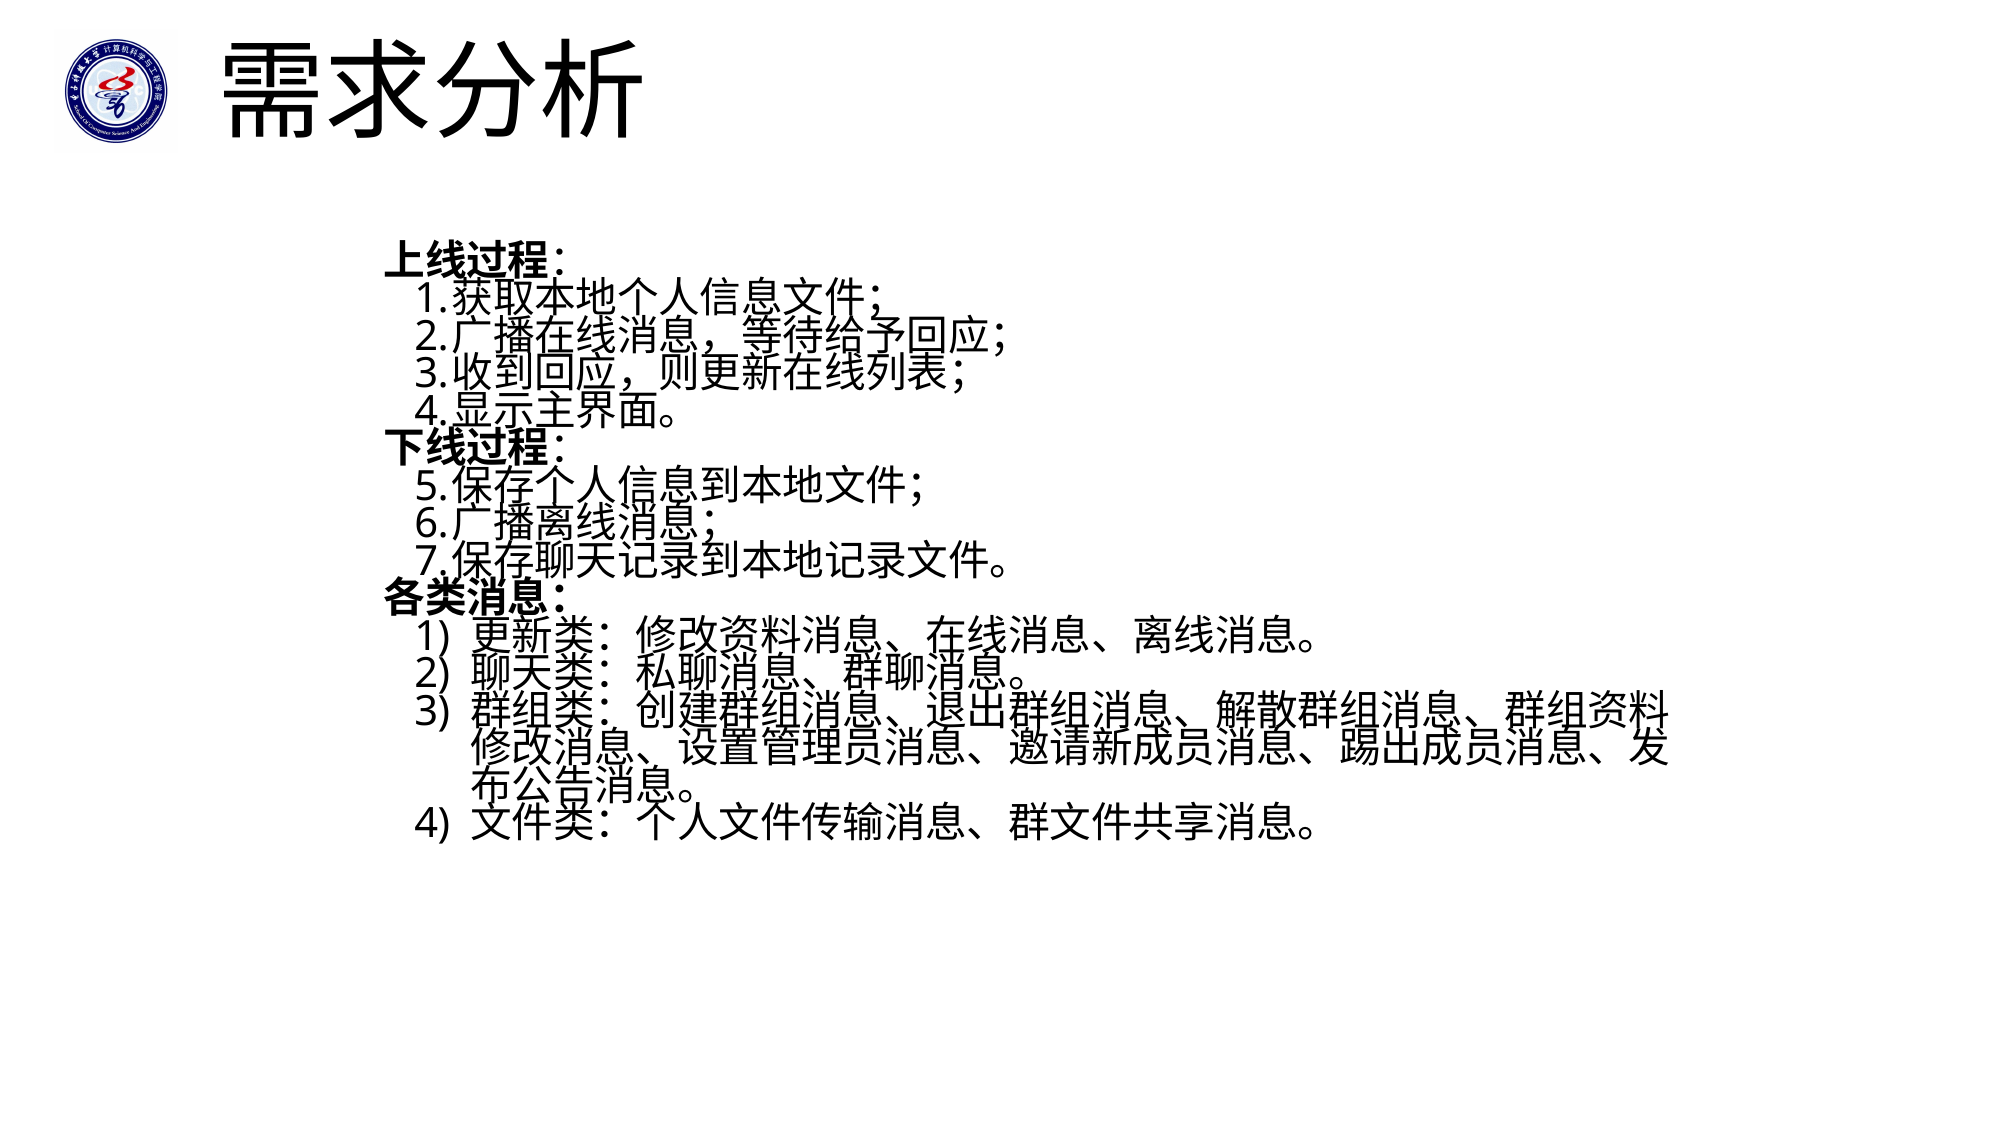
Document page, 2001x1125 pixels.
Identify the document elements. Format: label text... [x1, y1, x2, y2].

picture [54, 29, 178, 153]
title 需求分析 [202, 29, 1703, 161]
text_box 上线过程： 获取本地个人信息文件； 广播在线消息，等待给予回应； 收到回应，则更新在线列表； 显示主界面。 下线过程： 保存个人信息到本地文件； 广播离线消息； 保存聊天记录到本地记录文件。 各类消息： 更新类：修改资料消息、在线消息、离线消息。 聊天类：私聊消息、群聊消息。 群组类：创建群组消息、退出群组消息、解散群组消息、群组资料修改消息、设置管理员消息、邀请新成员消息、踢出成员消息、发布公告消息。 文件类：个人文件传输消息、群文件共享消息。 [324, 238, 1701, 854]
